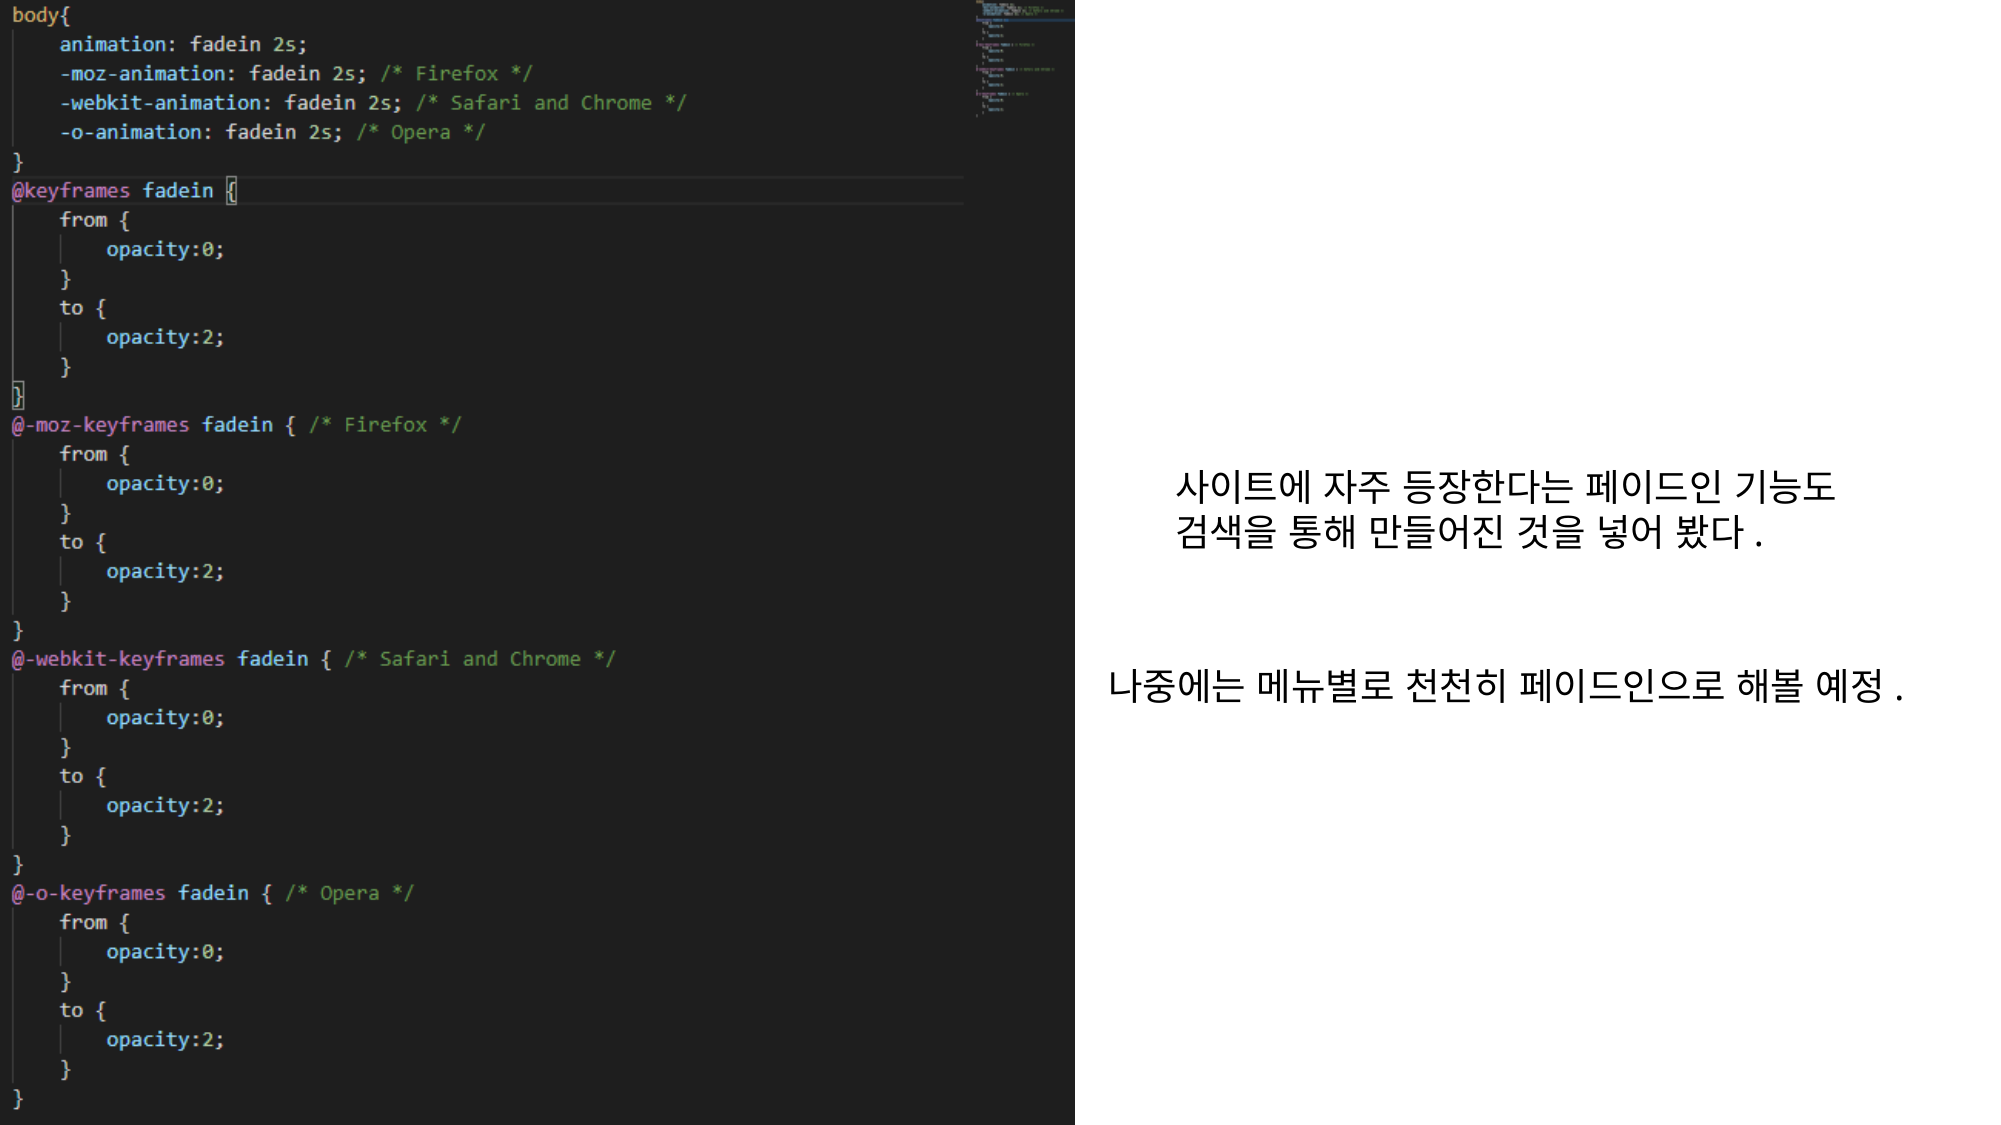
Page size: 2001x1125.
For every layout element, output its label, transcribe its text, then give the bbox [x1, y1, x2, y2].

text_box 나중에는 메뉴별로 천천히 페이드인으로 해볼 예정. [1093, 655, 1920, 716]
text_box 사이트에 자주 등장한다는 페이드인 기능도 검색을 통해 만들어진 것을 넣어 봤다. [1160, 456, 1853, 562]
picture [0, 0, 1075, 1125]
